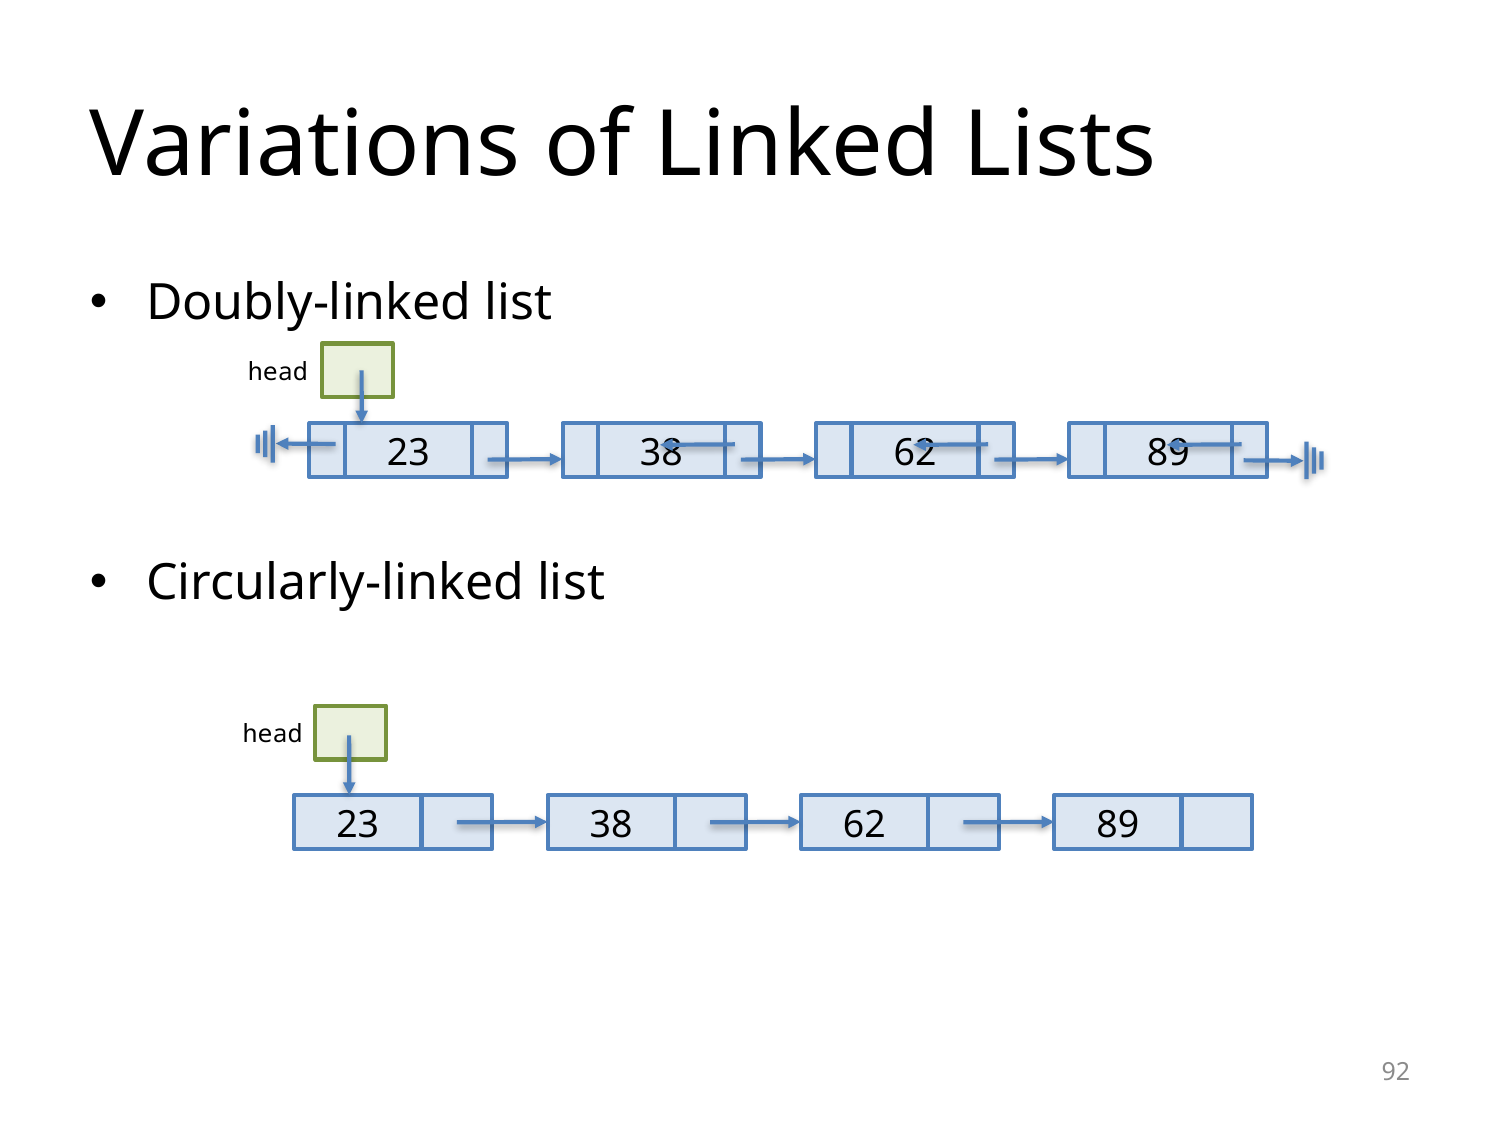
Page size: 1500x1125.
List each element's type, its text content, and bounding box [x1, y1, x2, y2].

text_box [751, 815, 795, 829]
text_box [1054, 794, 1253, 850]
text_box head [228, 710, 320, 755]
text_box [320, 341, 395, 399]
text_box Variations of Linked Lists [74, 45, 1425, 233]
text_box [547, 794, 746, 850]
text_box Doubly-linked list Circularly-linked list [74, 262, 1425, 1005]
text_box [470, 471, 482, 479]
text_box head [233, 347, 323, 393]
text_box [497, 815, 542, 829]
text_box [355, 370, 368, 423]
text_box <number> [1074, 1042, 1425, 1103]
text_box [313, 704, 388, 762]
text_box 89 [1107, 421, 1230, 439]
text_box [1230, 421, 1269, 440]
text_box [294, 794, 493, 850]
text_box [342, 735, 356, 793]
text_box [257, 424, 1167, 463]
text_box [307, 471, 347, 479]
text_box [1004, 815, 1049, 829]
text_box 23 [347, 471, 470, 479]
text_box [487, 441, 1322, 480]
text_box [800, 794, 1000, 850]
